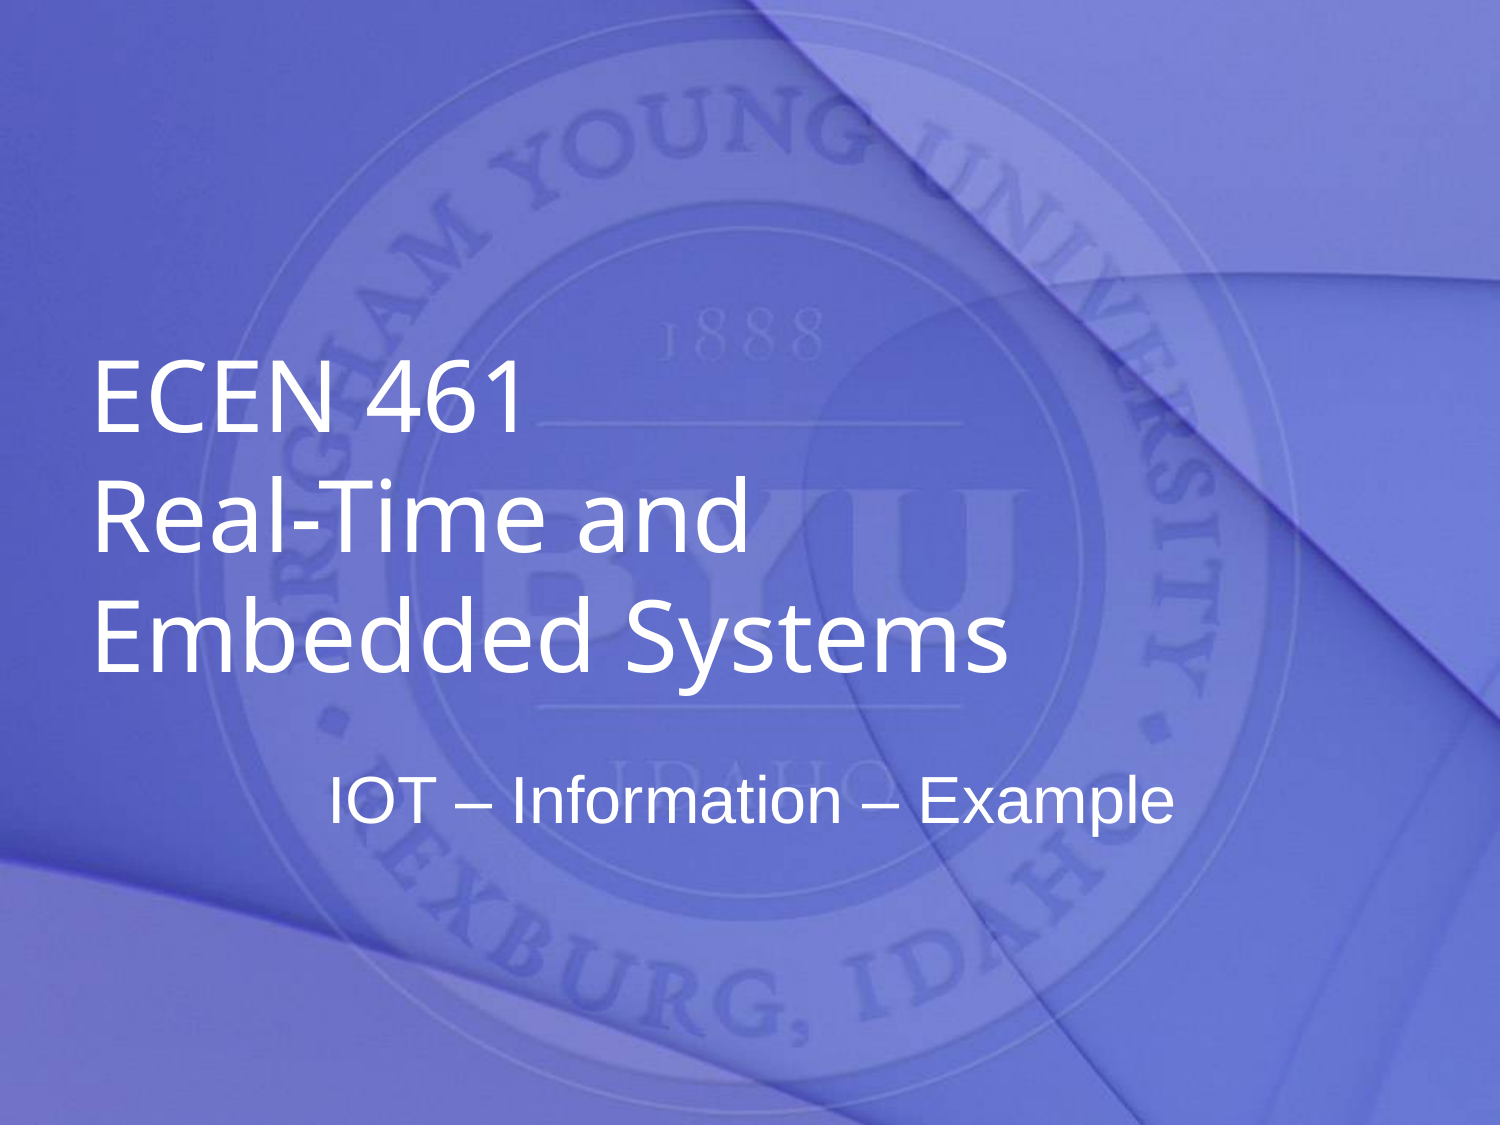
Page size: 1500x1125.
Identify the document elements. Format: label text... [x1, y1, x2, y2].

text_box IOT – Information – Example [312, 749, 1275, 845]
text_box ECEN 461 Real-Time and Embedded Systems [75, 324, 1238, 700]
picture [0, 0, 1500, 1125]
